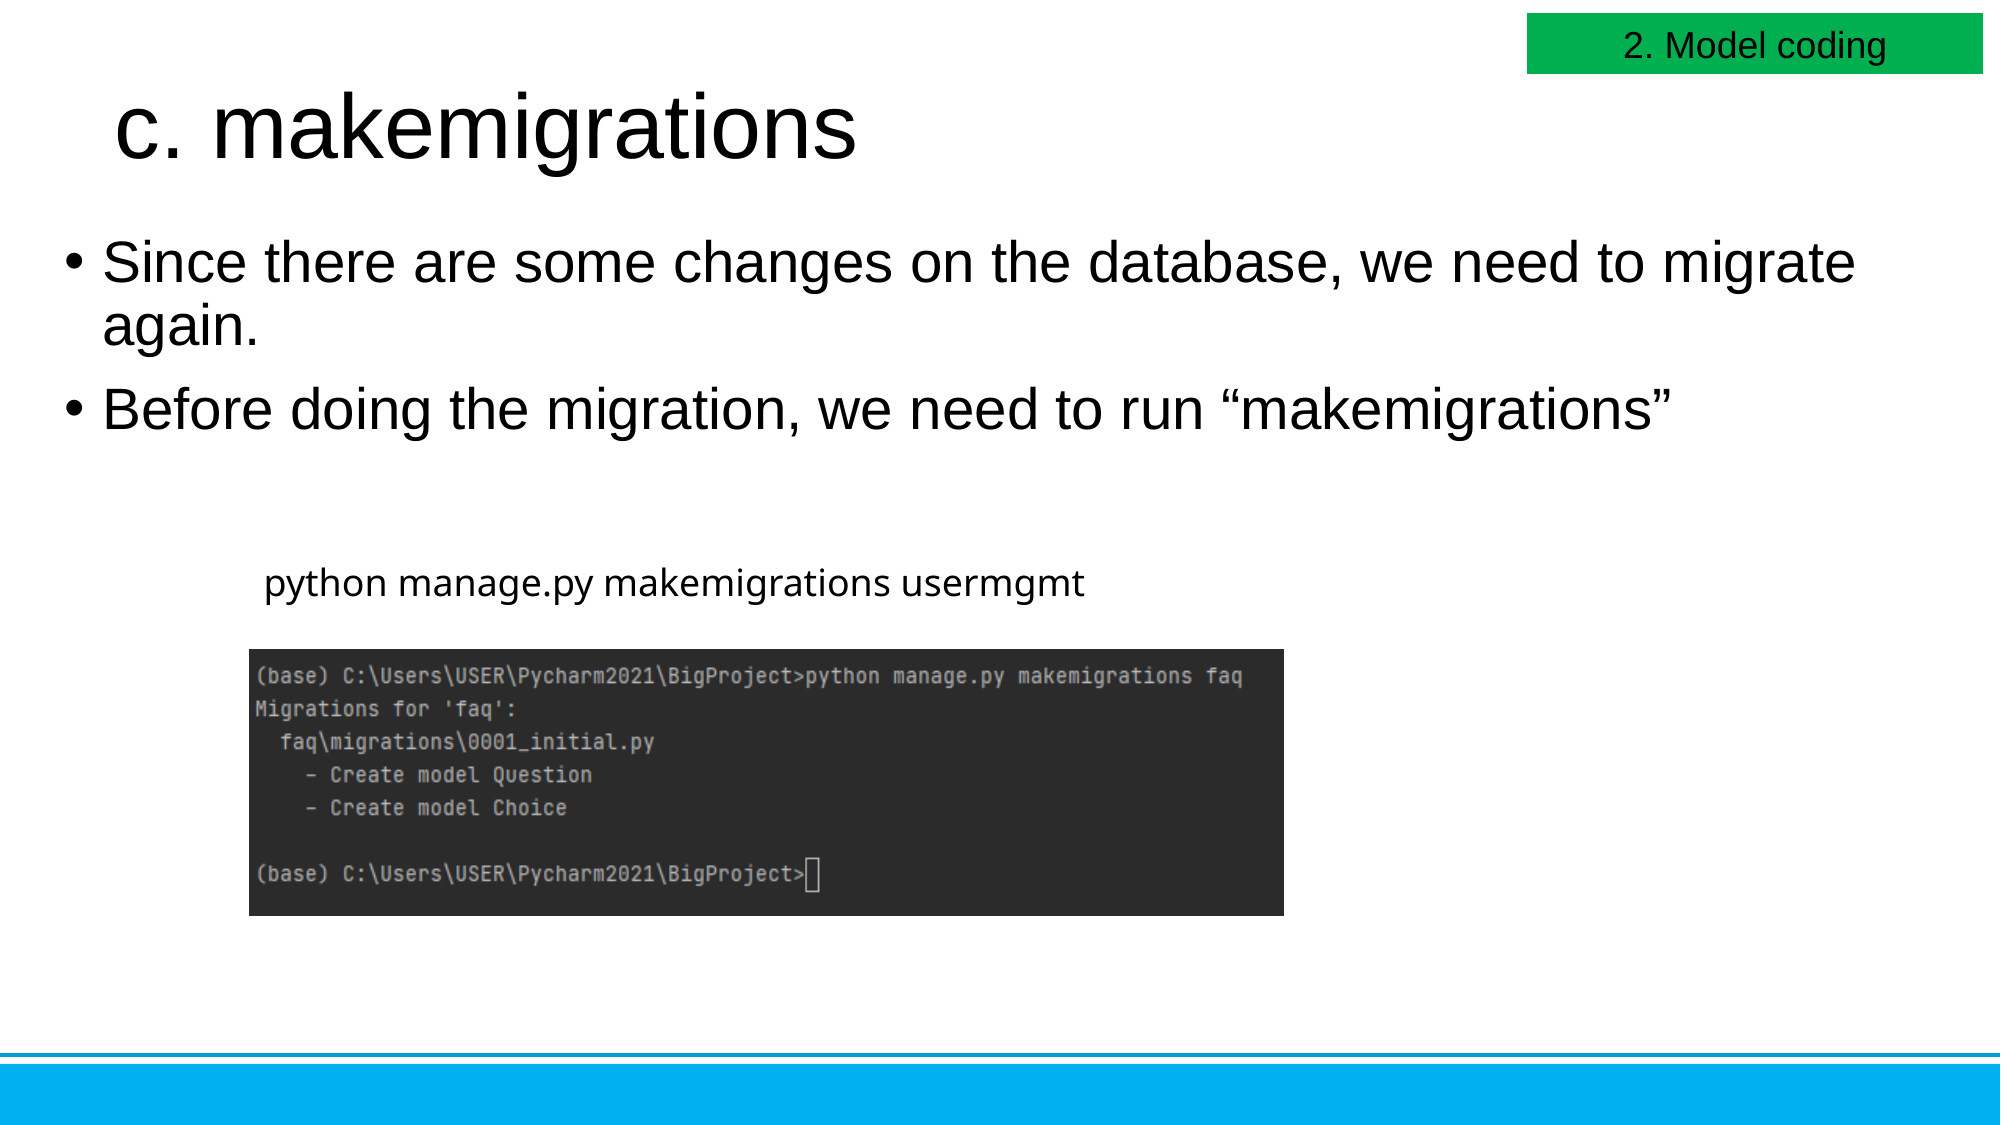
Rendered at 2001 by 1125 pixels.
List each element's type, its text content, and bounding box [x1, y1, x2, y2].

list Since there are some changes on the database, we need to migrate again. Before doing the migration, we need to run “makemigrations” [50, 224, 2000, 1075]
title c. makemigrations [99, 72, 1900, 188]
text_box 2. Model coding [1527, 13, 1983, 74]
picture [249, 649, 1284, 916]
text_box python manage.py makemigrations usermgmt [249, 551, 1130, 612]
